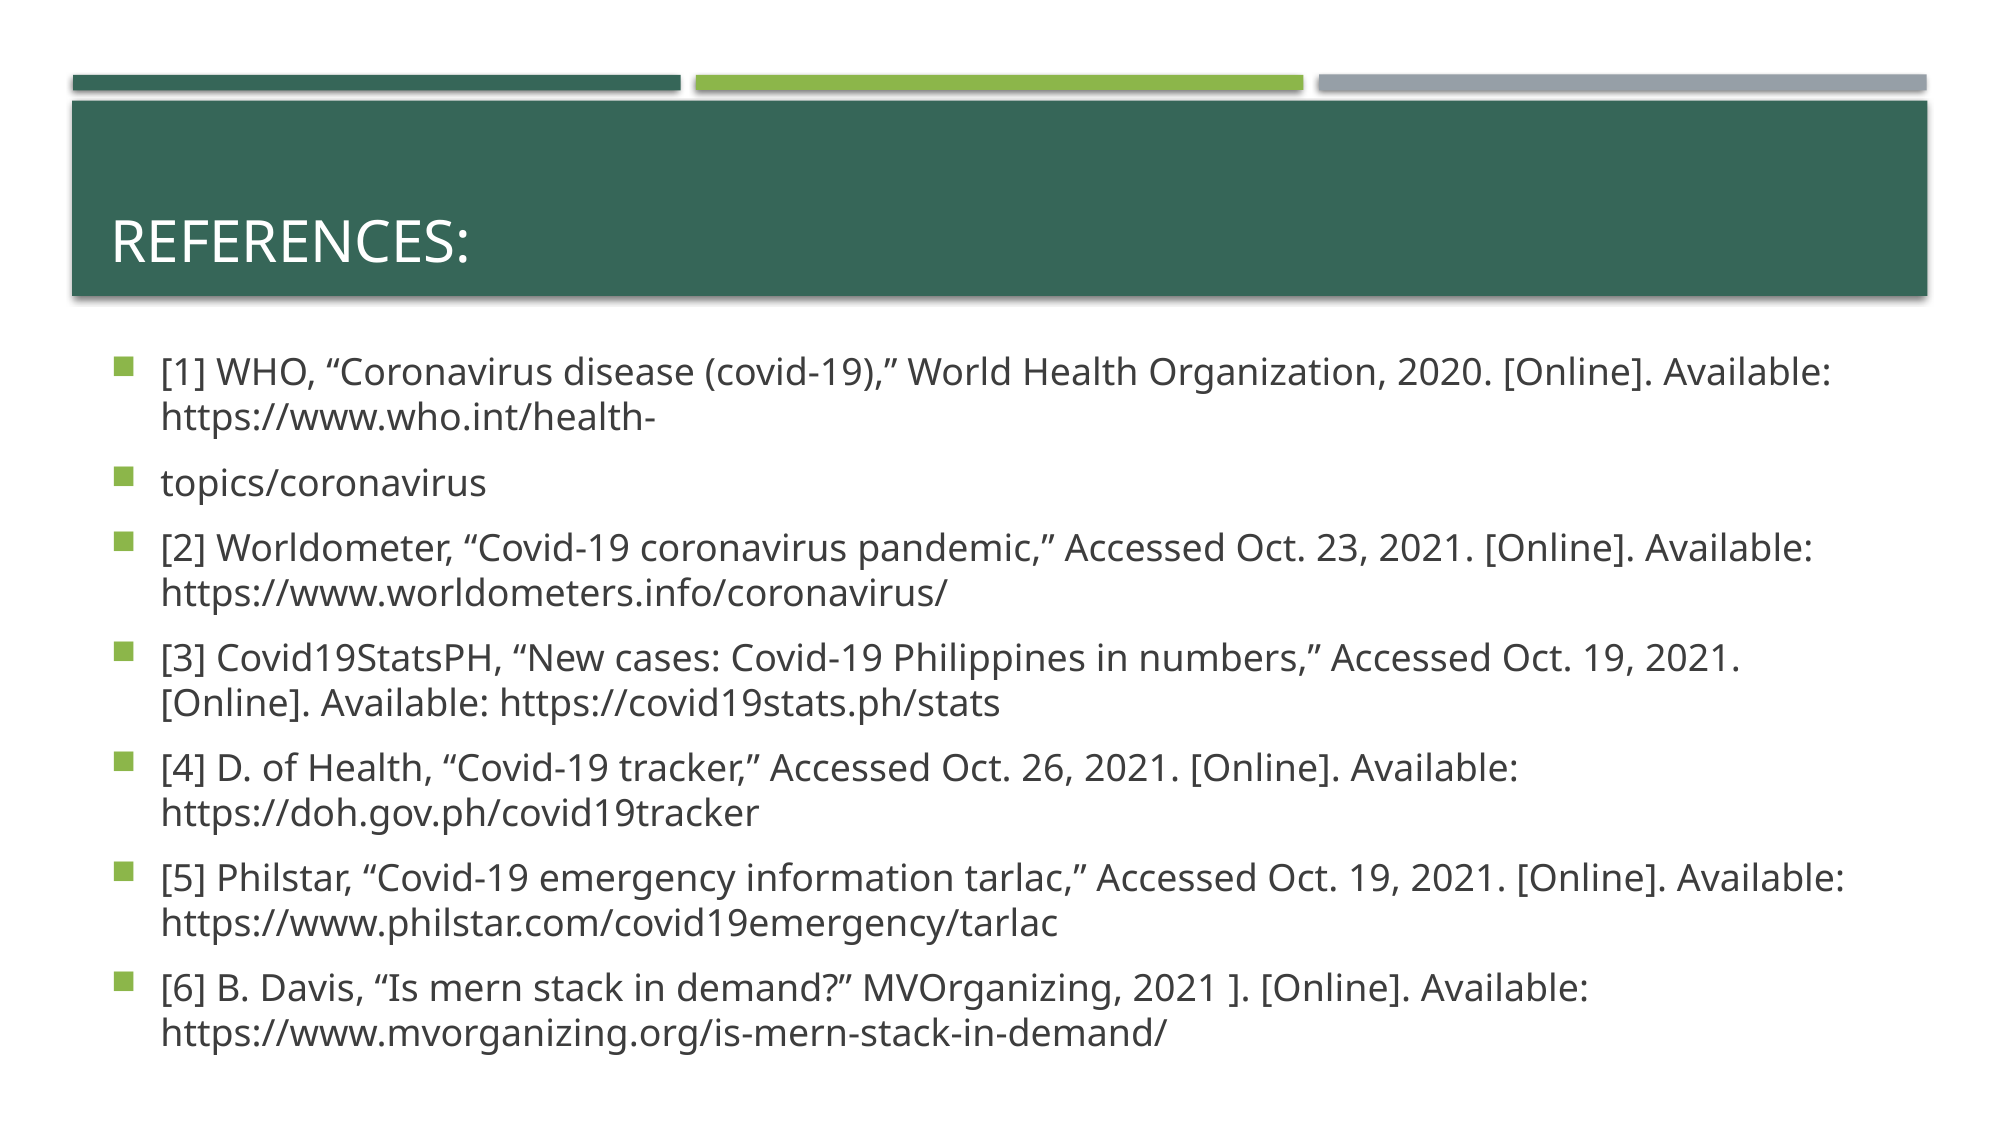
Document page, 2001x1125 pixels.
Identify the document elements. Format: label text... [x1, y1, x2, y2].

title References: [95, 115, 1905, 282]
list [1] WHO, “Coronavirus disease (covid-19),” World Health Organization, 2020. [Online]. Available: https://www.who.int/health- topics/coronavirus [2] Worldometer, “Covid-19 coronavirus pandemic,” Accessed Oct. 23, 2021. [Online]. Available: https://www.worldometers.info/coronavirus/ [3] Covid19StatsPH, “New cases: Covid-19 Philippines in numbers,” Accessed Oct. 19, 2021. [Online]. Available: https://covid19stats.ph/stats [4] D. of Health, “Covid-19 tracker,” Accessed Oct. 26, 2021. [Online]. Available: https://doh.gov.ph/covid19tracker [5] Philstar, “Covid-19 emergency information tarlac,” Accessed Oct. 19, 2021. [Online]. Available: https://www.philstar.com/covid19emergency/tarlac [6] B. Davis, “Is mern stack in demand?” MVOrganizing, 2021 ]. [Online]. Available: https://www.mvorganizing.org/is-mern-stack-in-demand/ [95, 313, 1905, 1089]
